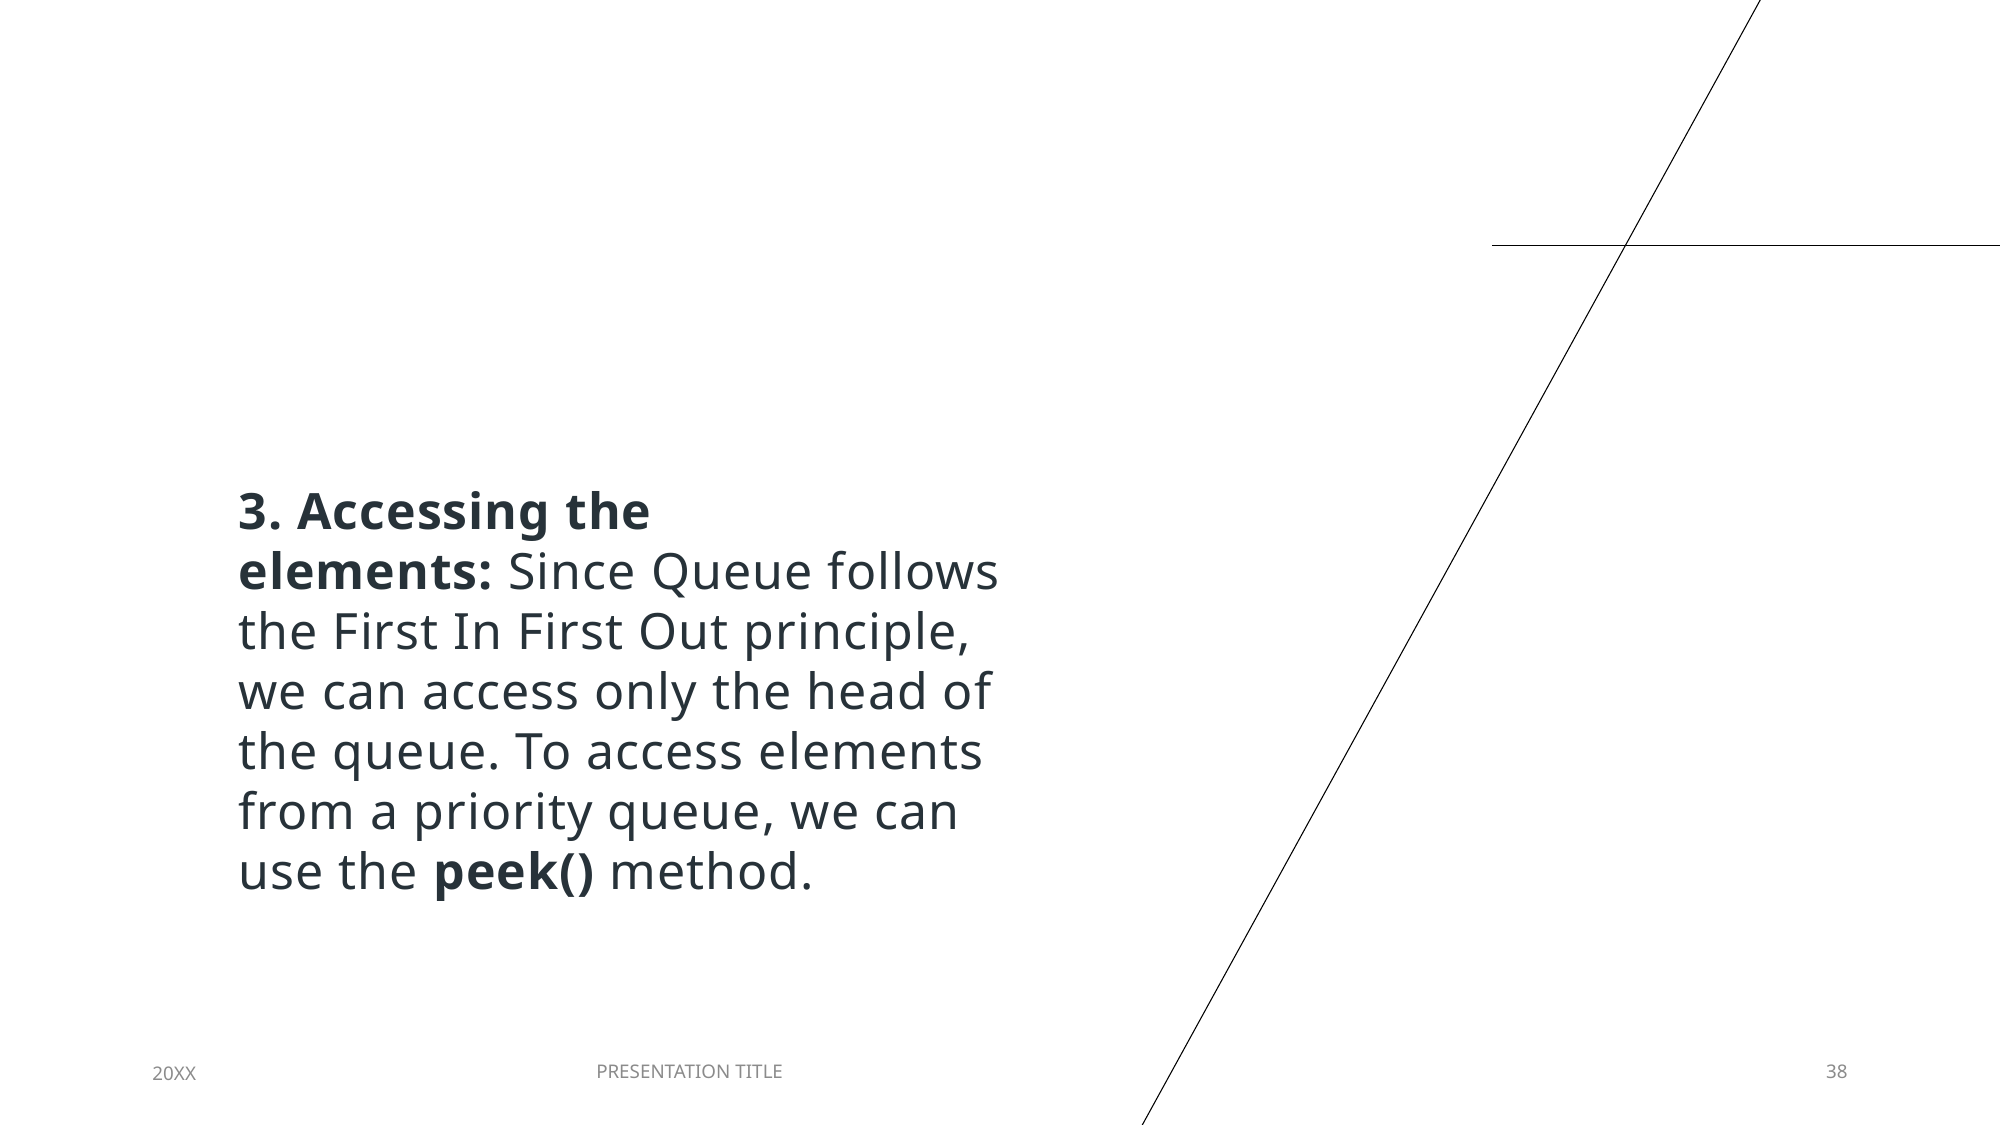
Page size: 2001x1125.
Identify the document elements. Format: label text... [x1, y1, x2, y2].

list 3. Accessing the elements: Since Queue follows the First In First Out principle, we can access only the head of the queue. To access elements from a priority queue, we can use the peek() method. [223, 471, 1062, 851]
slide_number 38 [1412, 1042, 1863, 1103]
footer PRESENTATION TITLE [404, 1042, 975, 1103]
slide_number 20XX [137, 1042, 338, 1103]
